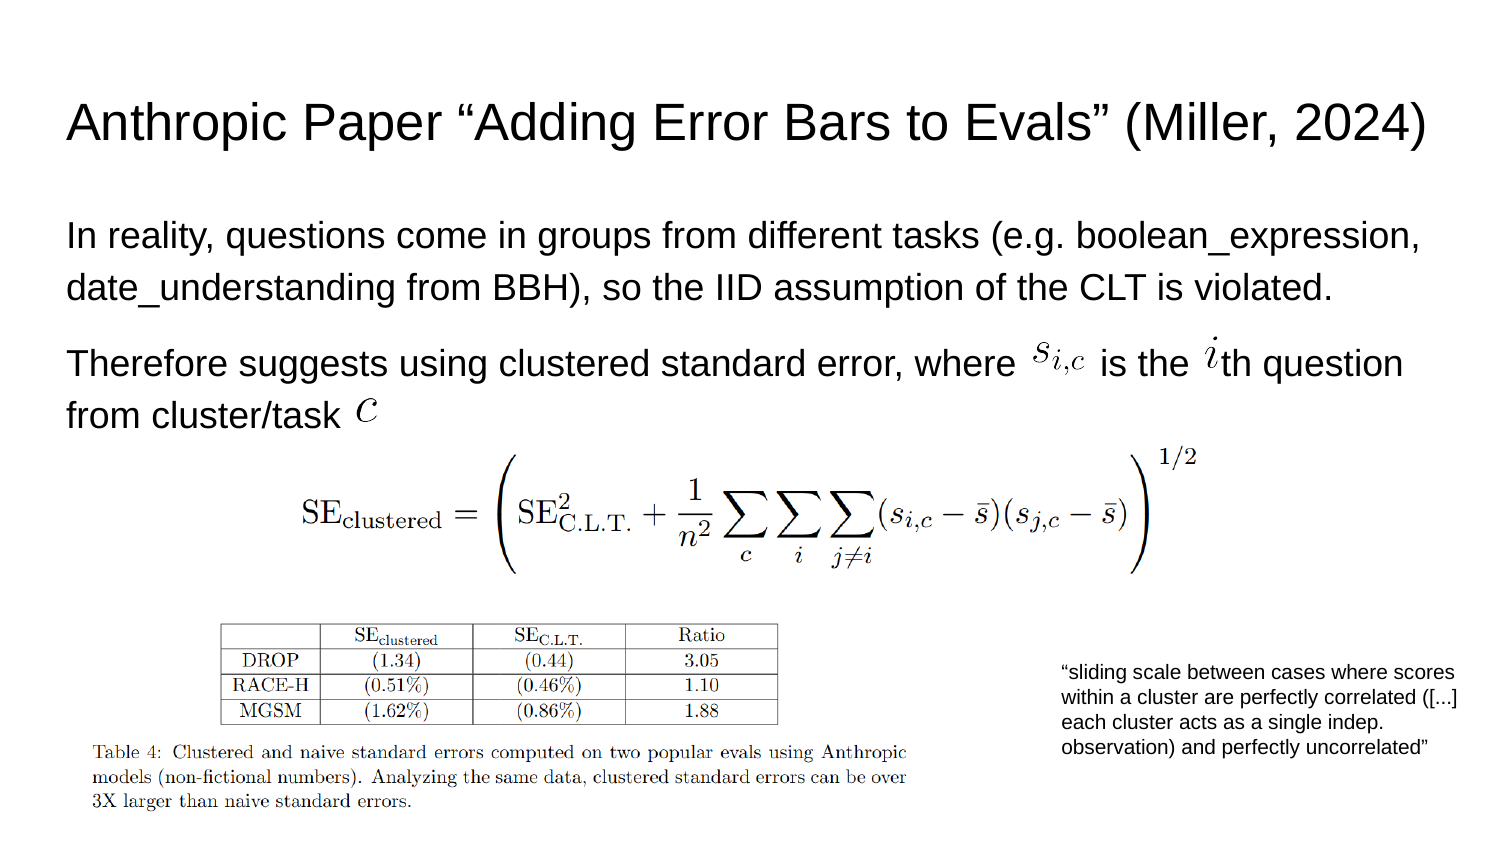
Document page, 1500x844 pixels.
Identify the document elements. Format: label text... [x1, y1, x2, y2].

picture [1033, 342, 1085, 375]
picture [284, 432, 1216, 586]
list In reality, questions come in groups from different tasks (e.g. boolean_expression, date_understanding from BBH), so the IID assumption of the CLT is violated. Therefore suggests using clustered standard error, where is the th question from cluster/task [51, 189, 1449, 750]
picture [1205, 335, 1219, 368]
picture [88, 615, 911, 821]
text_box “sliding scale between cases where scores within a cluster are perfectly correlated ([...] each cluster acts as a single indep. observation) and perfectly uncorrelated” [1046, 643, 1490, 778]
title Anthropic Paper “Adding Error Bars to Evals” (Miller, 2024) [51, 72, 1449, 167]
picture [355, 398, 377, 423]
